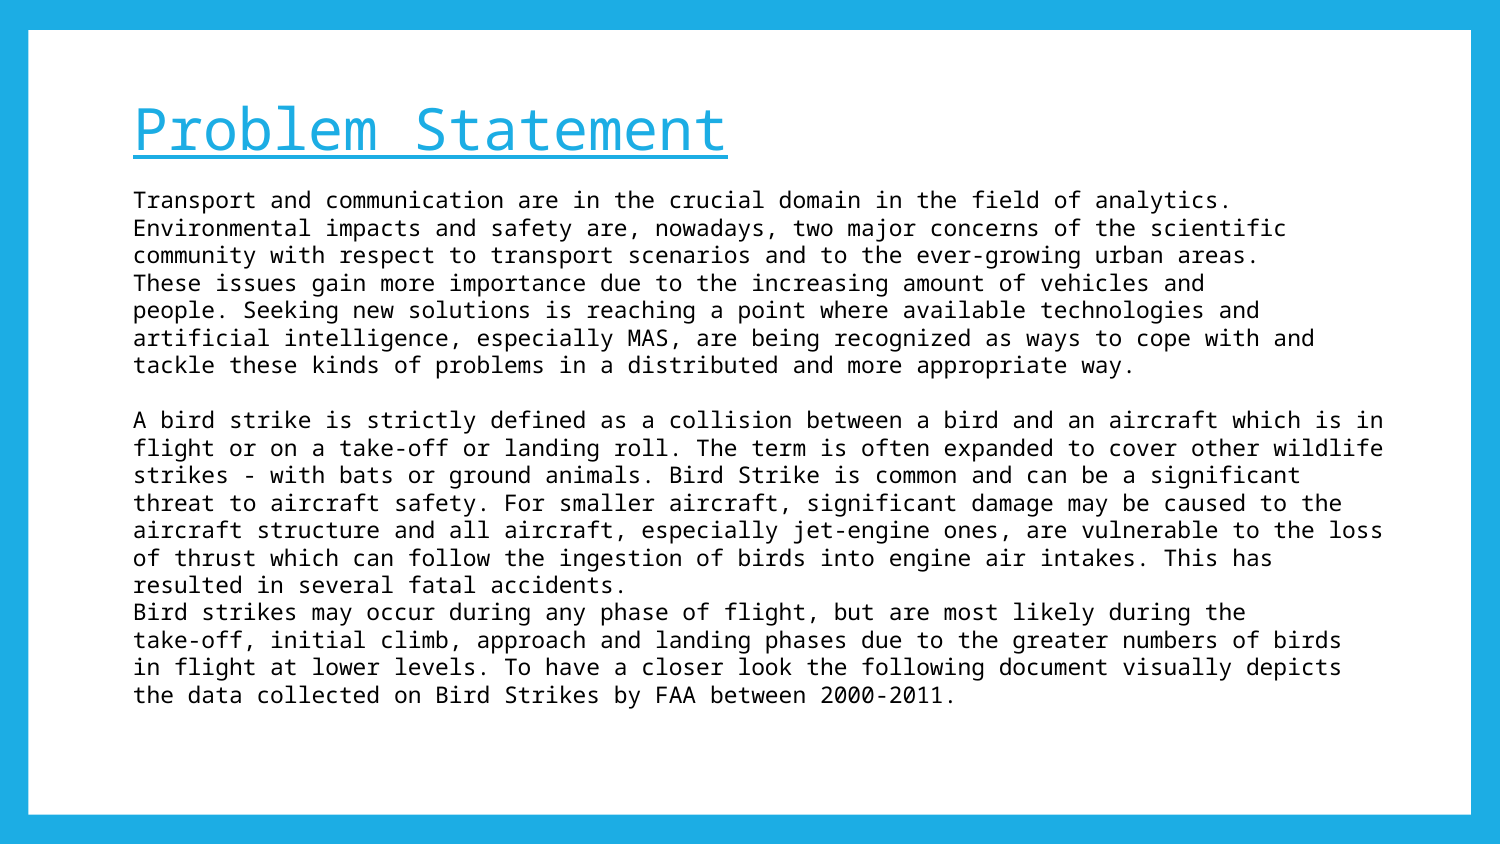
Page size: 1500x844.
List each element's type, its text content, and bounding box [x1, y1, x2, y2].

title Problem Statement [118, 84, 806, 178]
text_box Transport and communication are in the crucial domain in the field of analytics. Environmental impacts and safety are, nowadays, two major concerns of the scientific community with respect to transport scenarios and to the ever-growing urban areas. These issues gain more importance due to the increasing amount of vehicles and people. Seeking new solutions is reaching a point where available technologies and artificial intelligence, especially MAS, are being recognized as ways to cope with and tackle these kinds of problems in a distributed and more appropriate way. A bird strike is strictly defined as a collision between a bird and an aircraft which is in flight or on a take-off or landing roll. The term is often expanded to cover other wildlife strikes - with bats or ground animals. Bird Strike is common and can be a significant threat to aircraft safety. For smaller aircraft, significant damage may be caused to the aircraft structure and all aircraft, especially jet-engine ones, are vulnerable to the loss of thrust which can follow the ingestion of birds into engine air intakes. This has resulted in several fatal accidents. Bird strikes may occur during any phase of flight, but are most likely during the take-off, initial climb, approach and landing phases due to the greater numbers of birds in flight at lower levels. To have a closer look the following document visually depicts the data collected on Bird Strikes by FAA between 2000-2011. [118, 178, 1449, 743]
